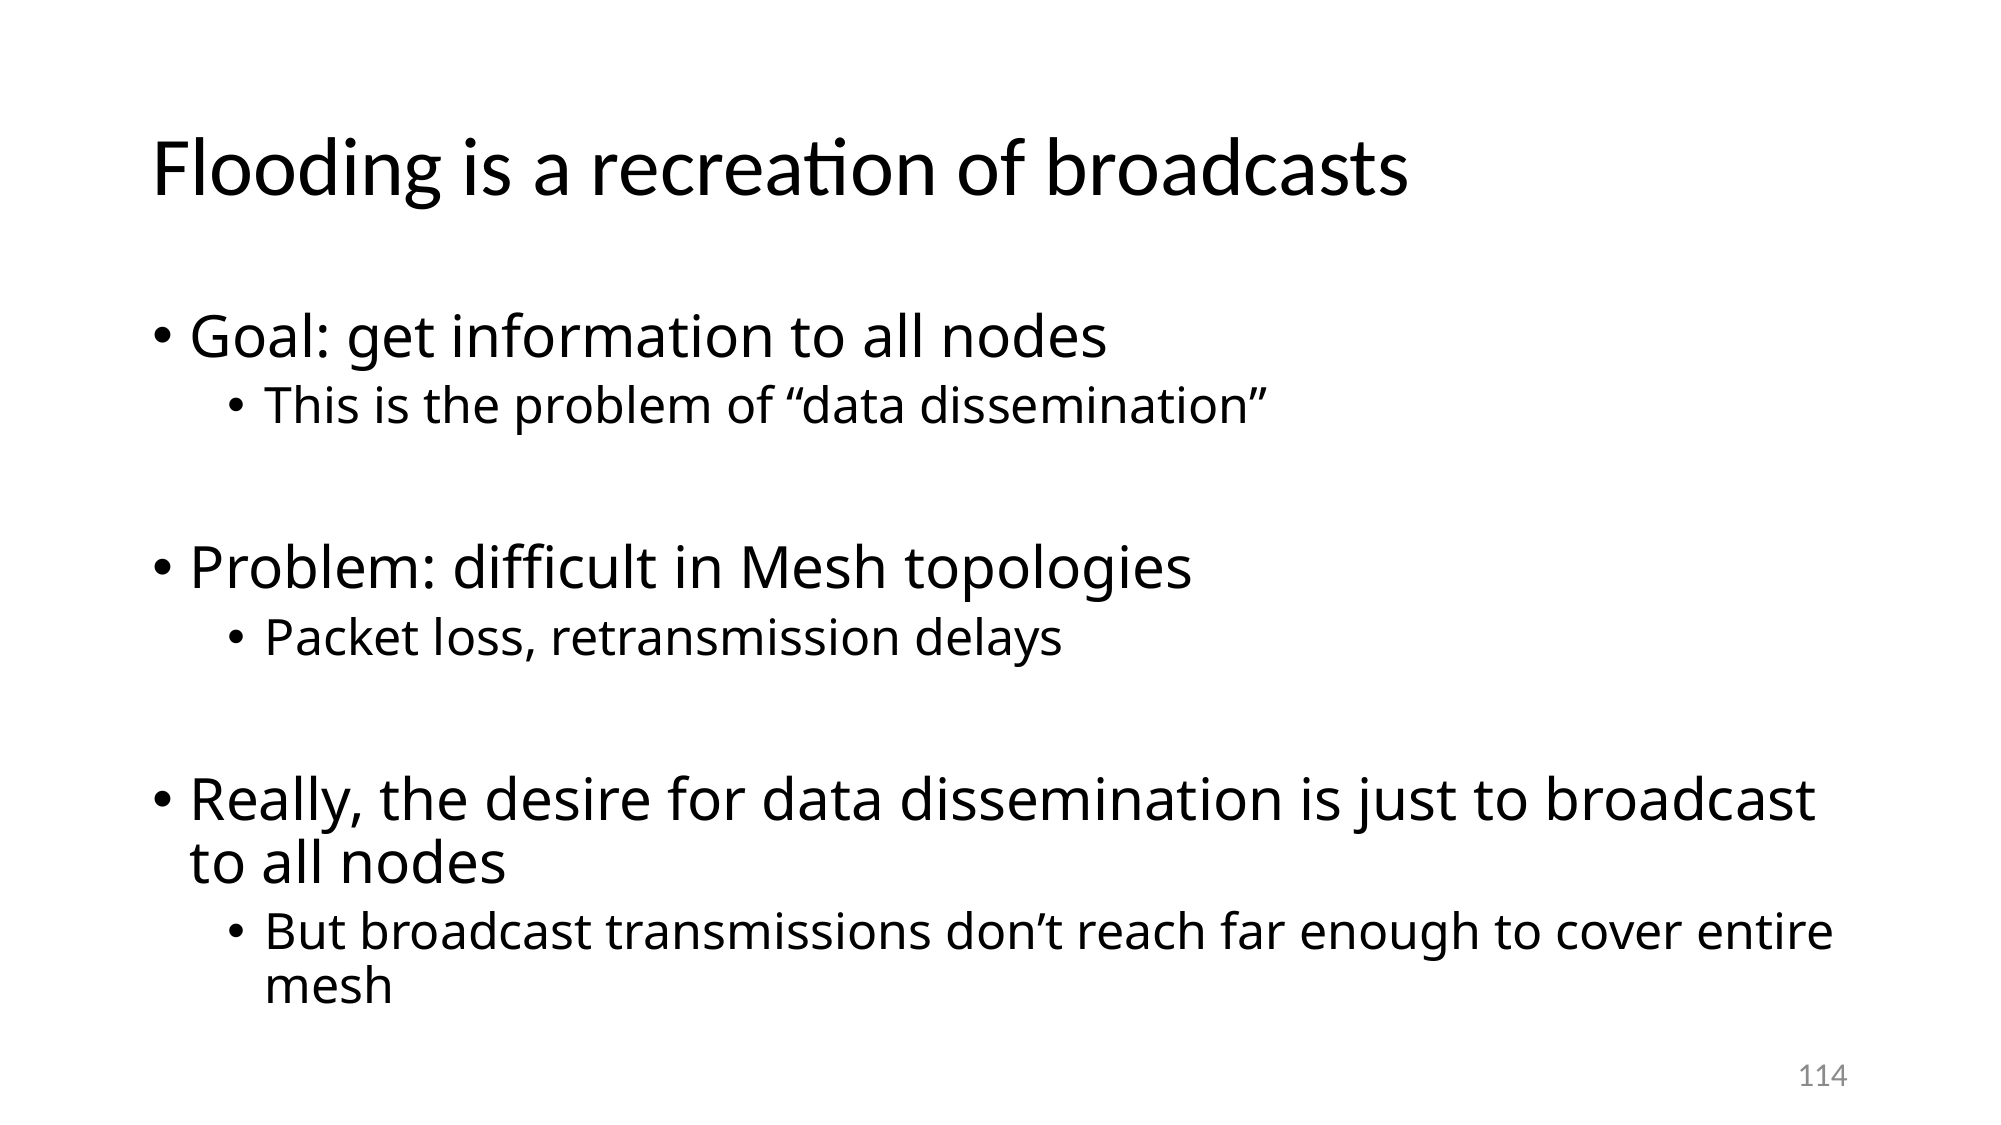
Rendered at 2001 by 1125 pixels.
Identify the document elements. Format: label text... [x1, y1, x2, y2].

slide_number 114 [1412, 1042, 1863, 1103]
title Flooding is a recreation of broadcasts [137, 59, 1863, 278]
list Goal: get information to all nodes This is the problem of “data dissemination” Problem: difficult in Mesh topologies Packet loss, retransmission delays Really, the desire for data dissemination is just to broadcast to all nodes But broadcast transmissions don’t reach far enough to cover entire mesh [137, 299, 1863, 1014]
